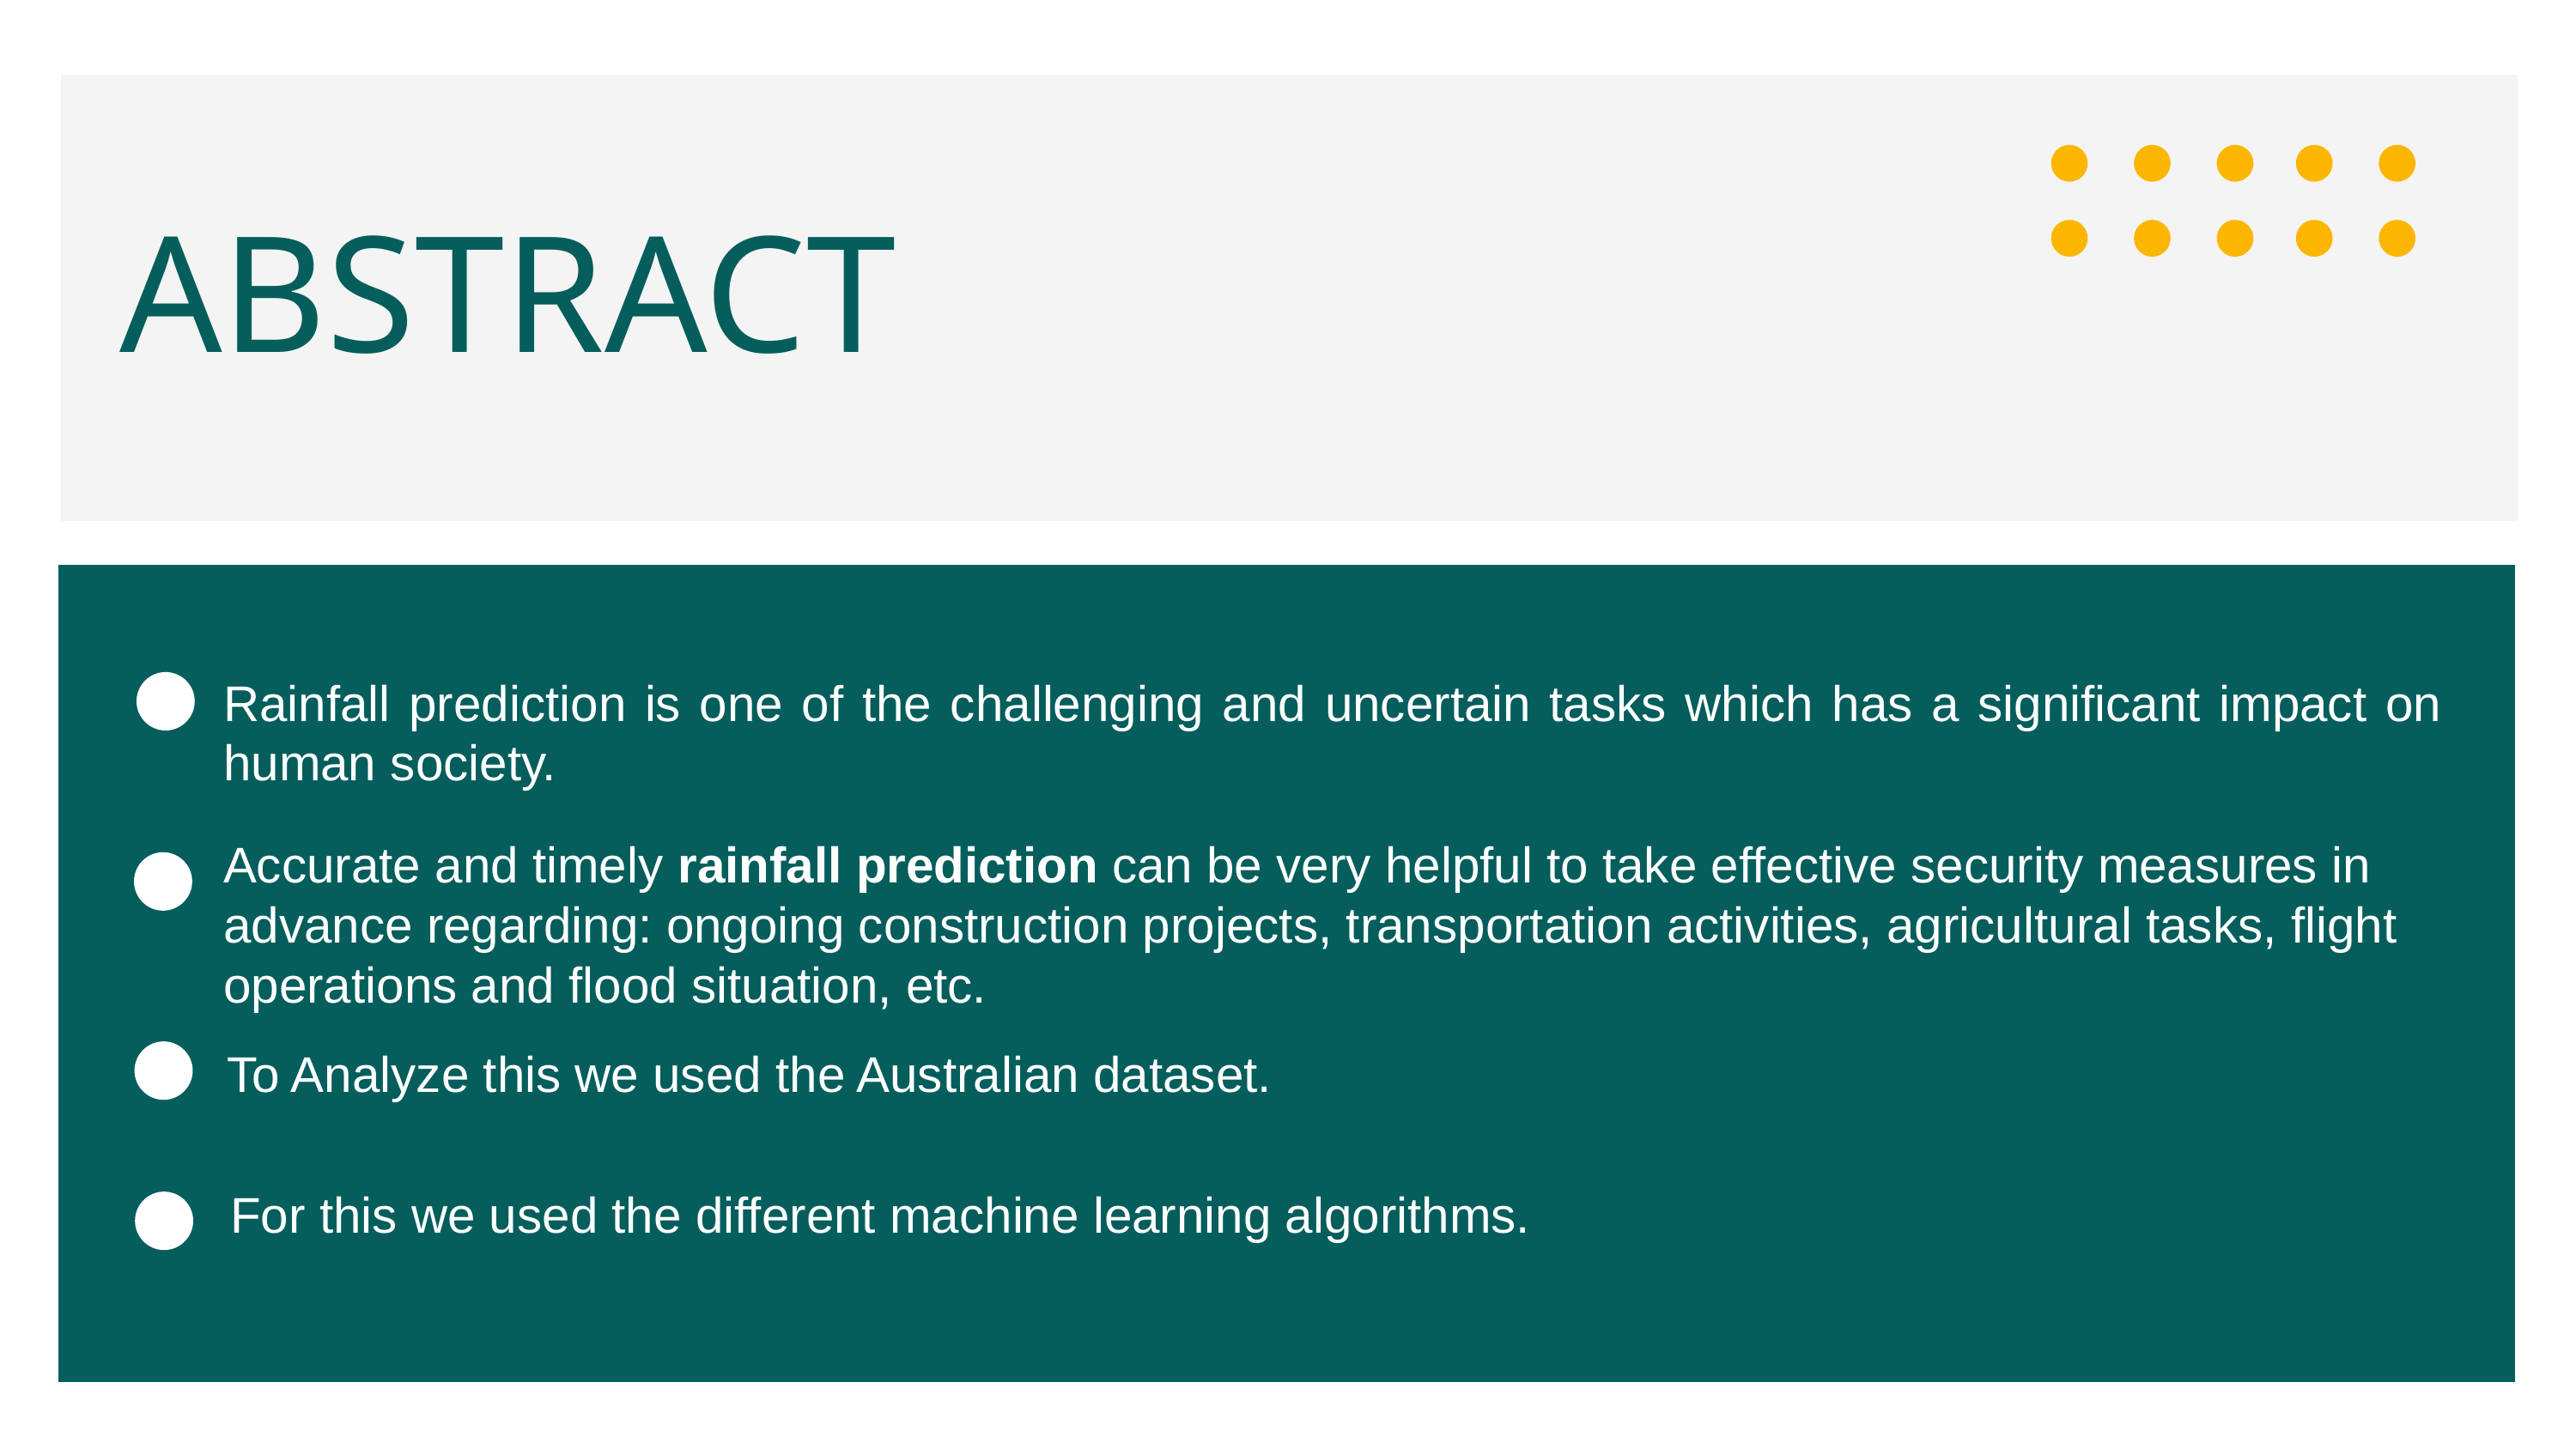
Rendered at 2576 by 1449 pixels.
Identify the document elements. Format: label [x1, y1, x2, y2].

text_box [134, 1068, 210, 1251]
text_box [136, 671, 195, 731]
text_box [133, 852, 193, 912]
text_box [134, 1040, 193, 1067]
text_box [2050, 144, 2416, 258]
text_box [58, 564, 2515, 1383]
text_box [60, 74, 2518, 522]
